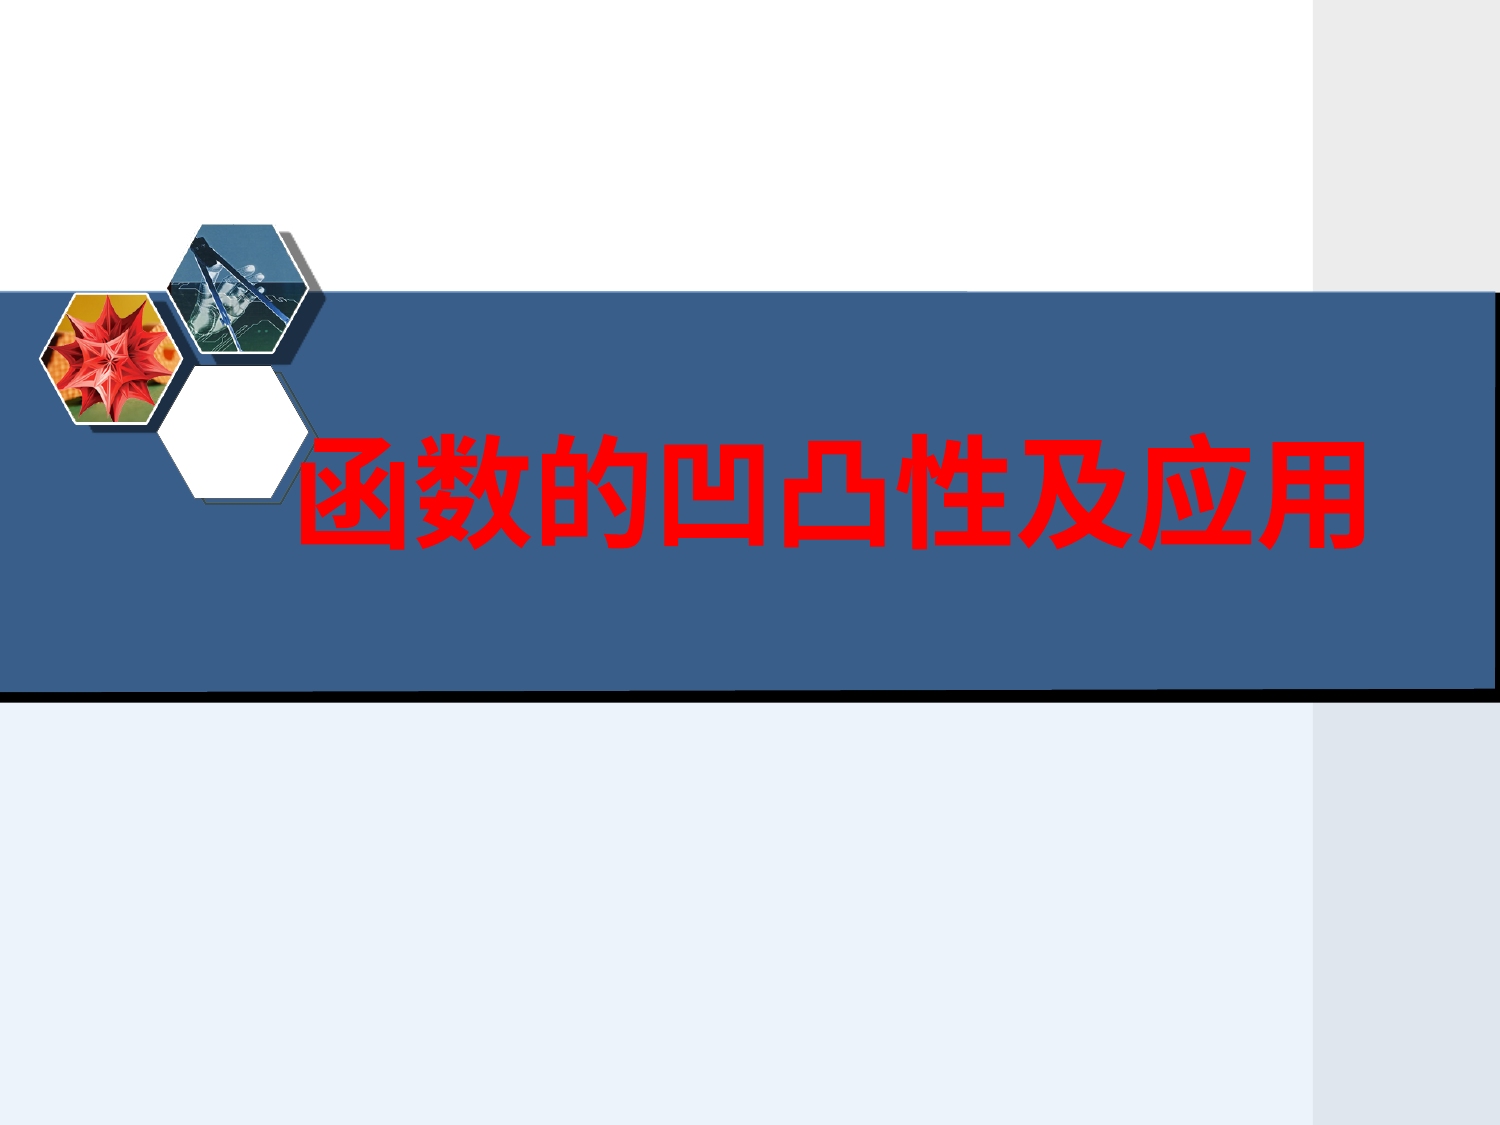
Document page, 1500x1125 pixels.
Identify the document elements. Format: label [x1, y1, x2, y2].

picture [33, 220, 322, 436]
